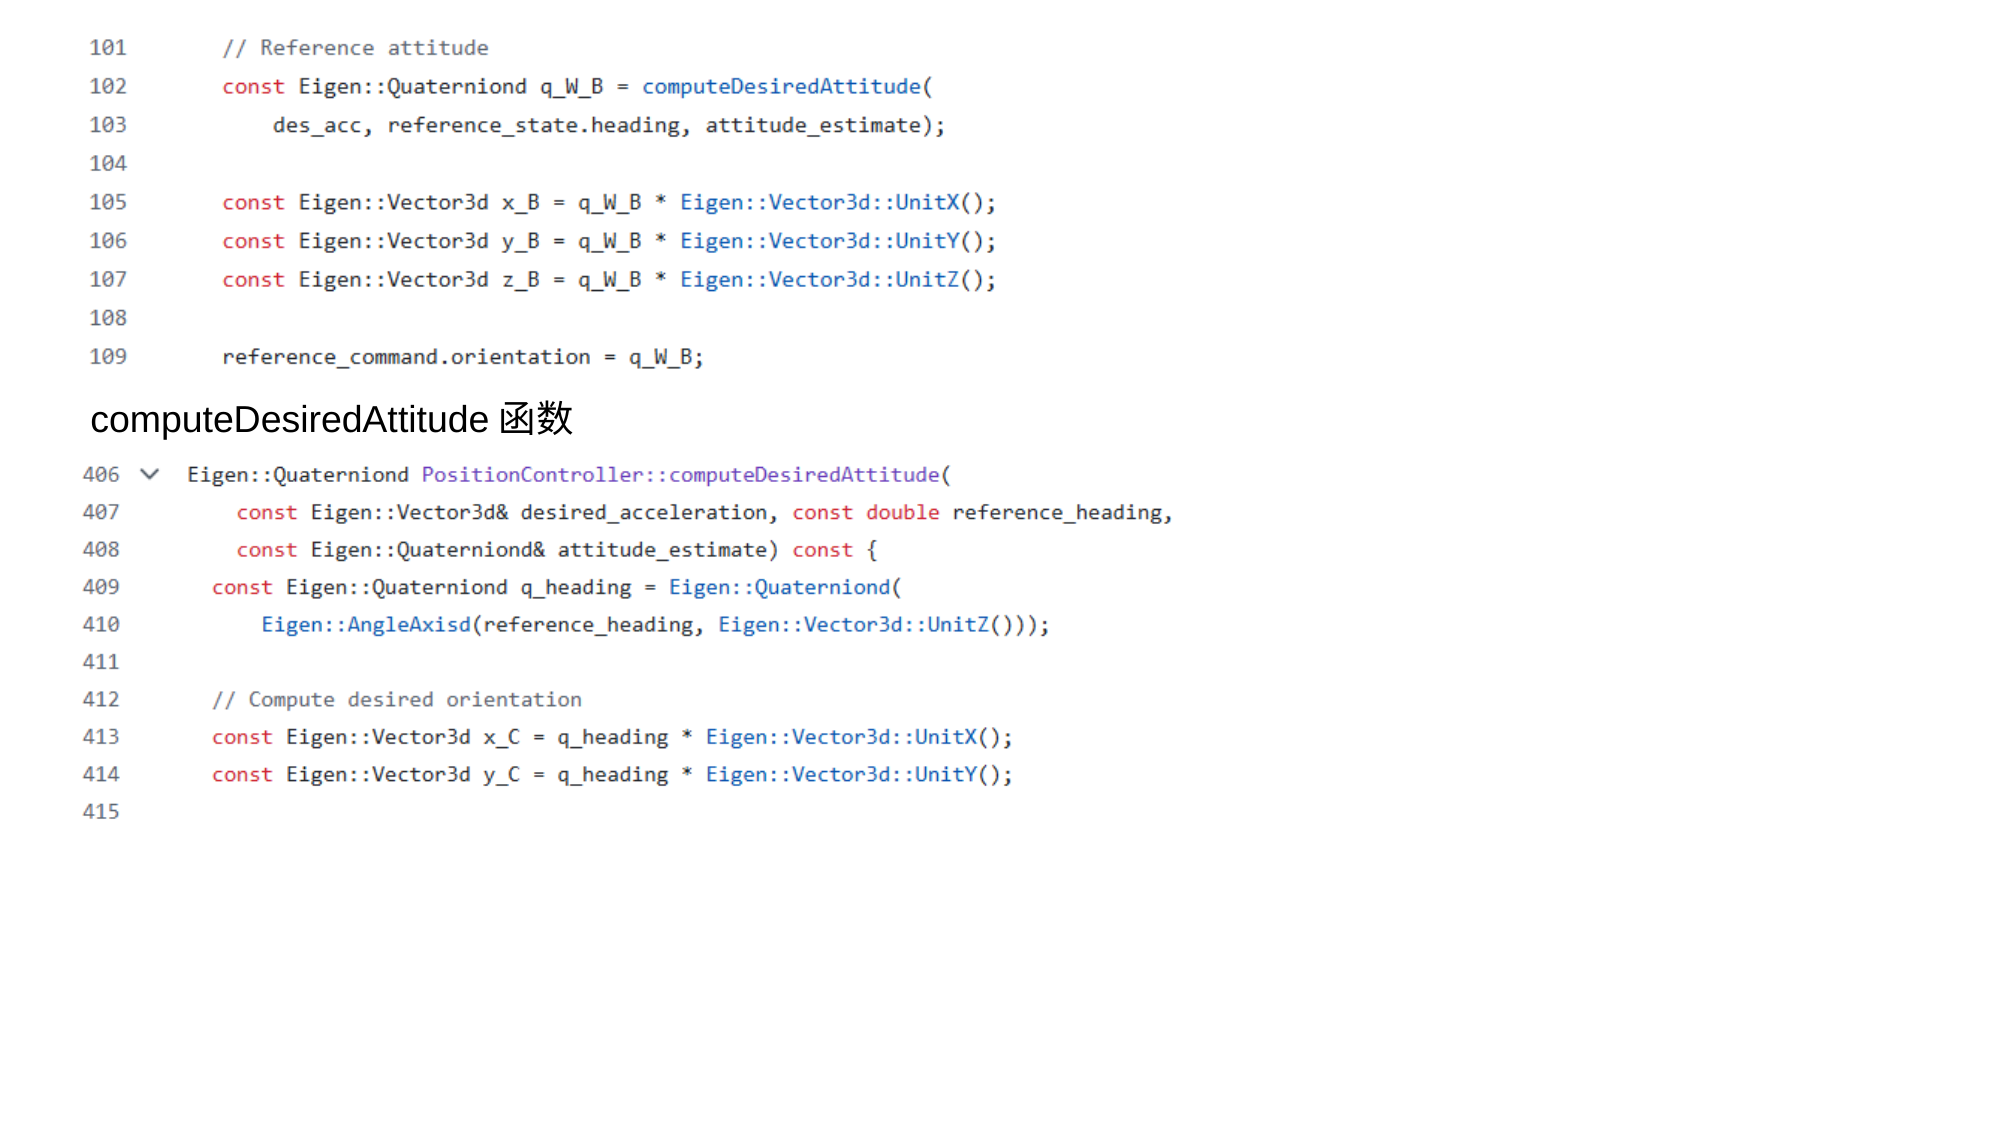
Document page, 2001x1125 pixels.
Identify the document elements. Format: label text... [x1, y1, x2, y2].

picture [75, 32, 1165, 375]
text_box computeDesiredAttitude函数 [75, 387, 743, 448]
picture [75, 460, 1197, 828]
